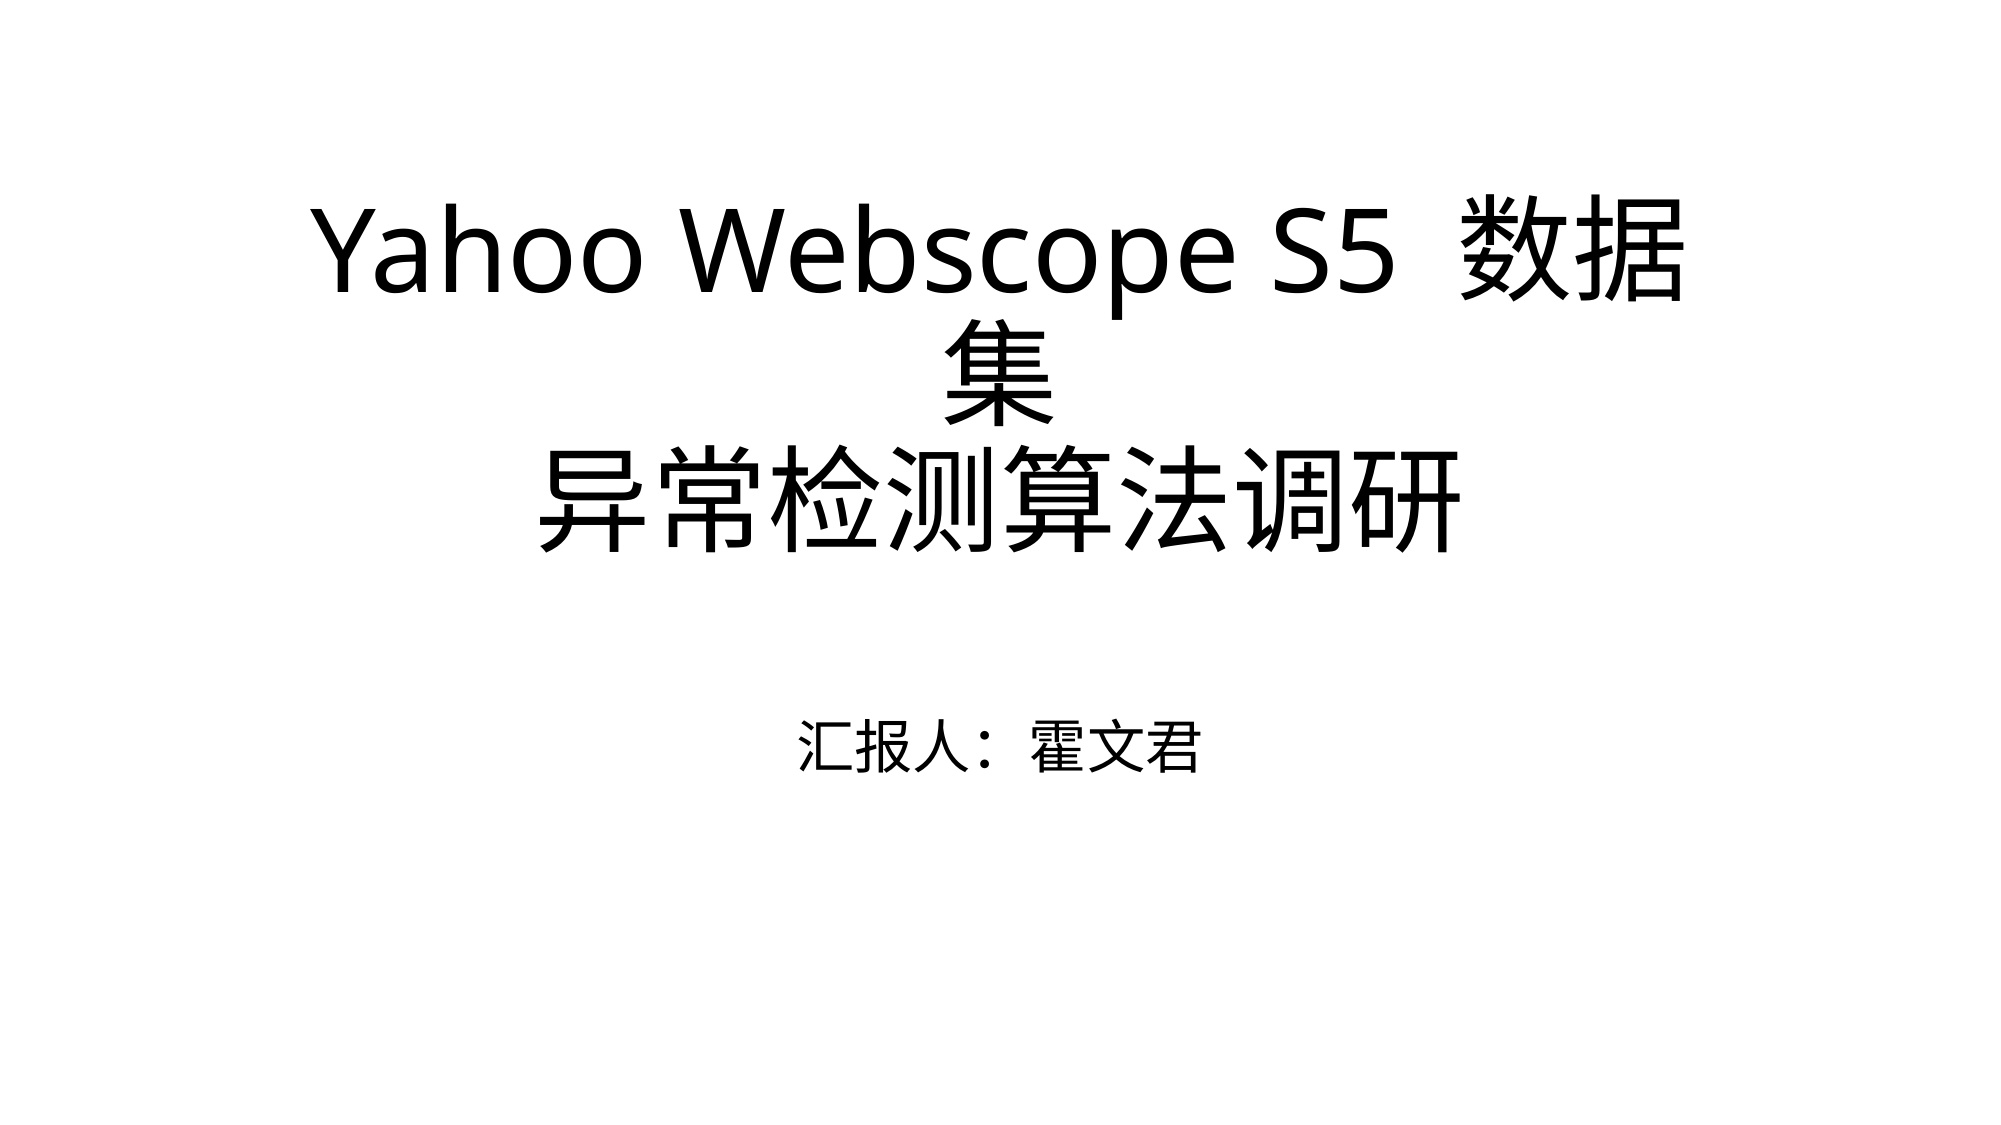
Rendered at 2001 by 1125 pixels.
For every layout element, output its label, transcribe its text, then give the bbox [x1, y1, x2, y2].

title Yahoo Webscope S5 数据集 异常检测算法调研 [249, 184, 1750, 576]
text_box 汇报人：霍文君 [781, 702, 1219, 788]
